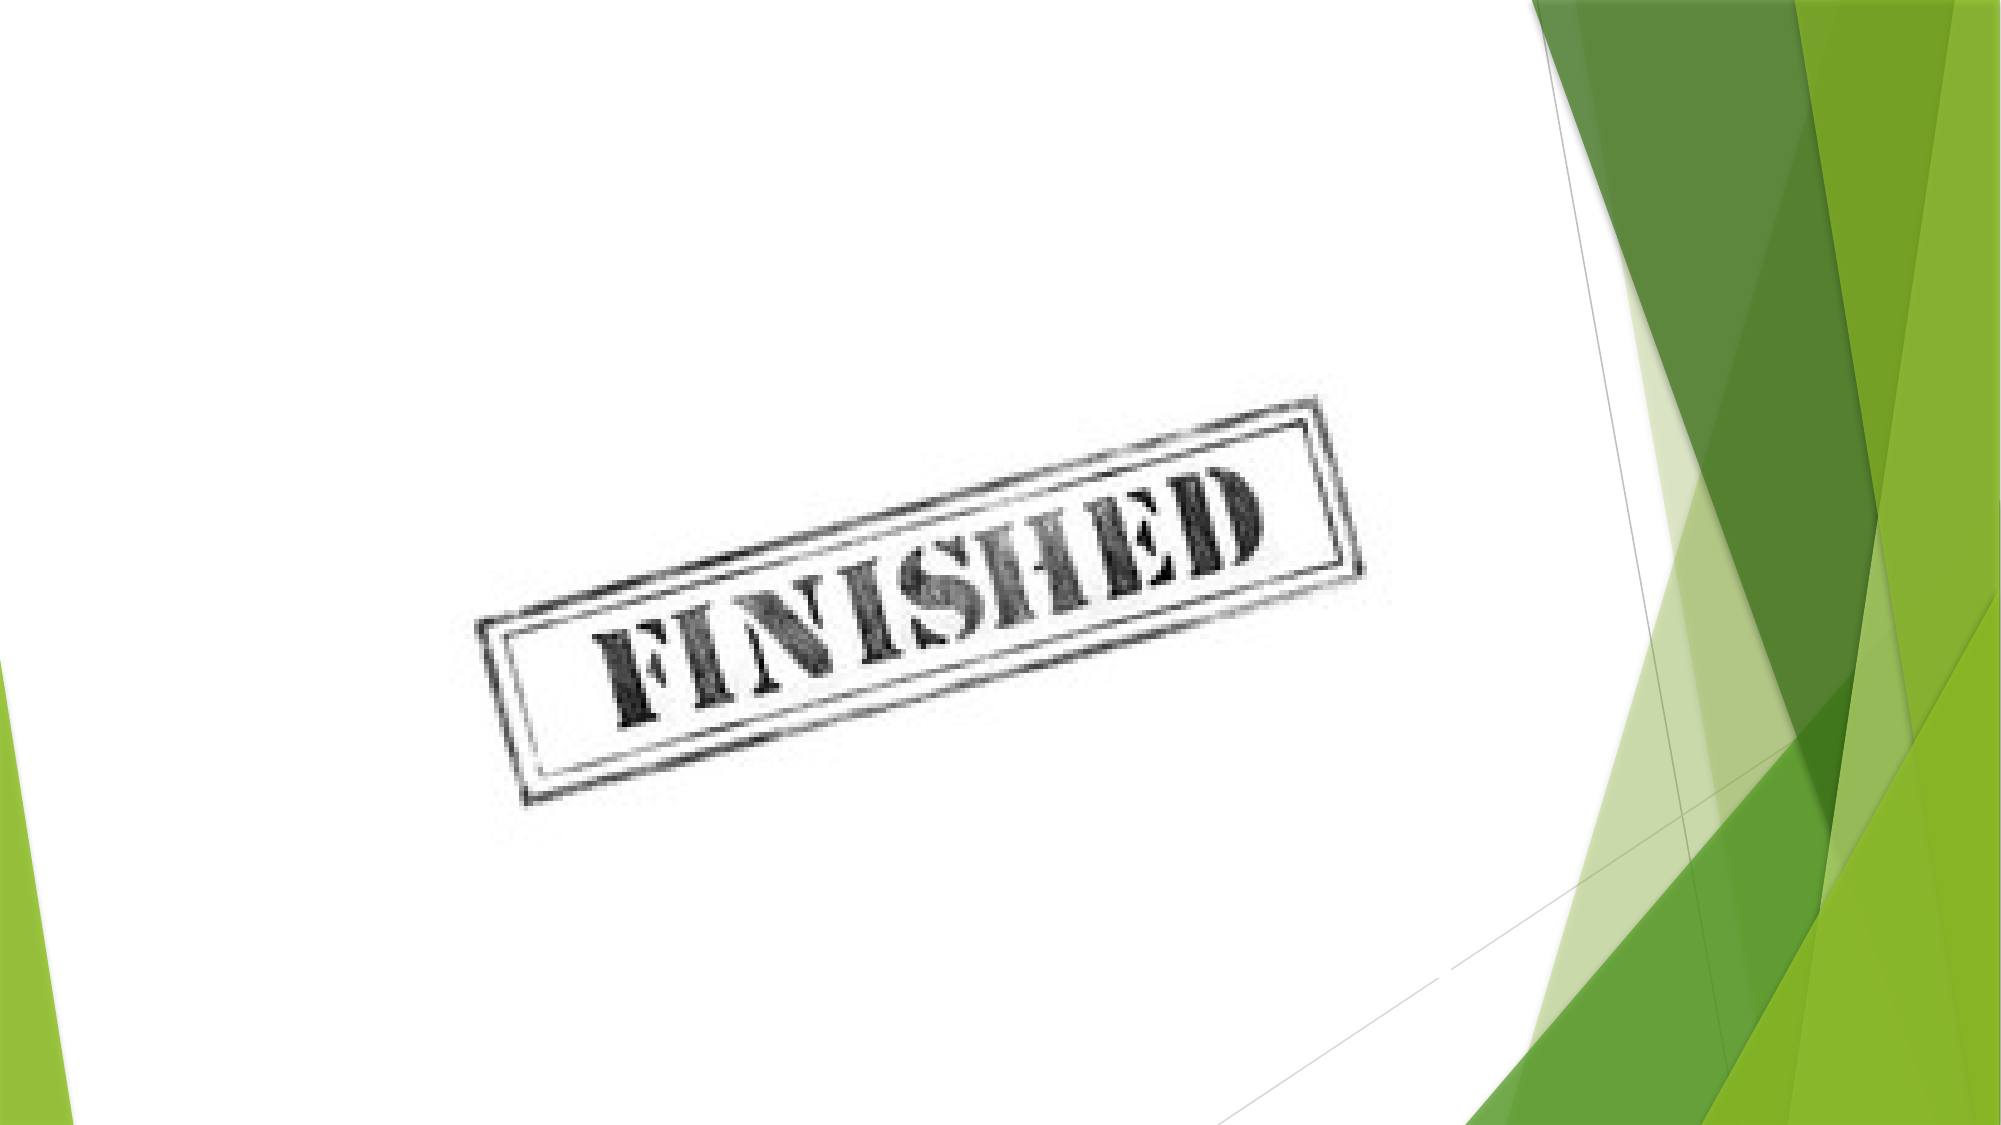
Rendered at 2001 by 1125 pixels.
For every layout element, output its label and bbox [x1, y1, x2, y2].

list [372, 257, 1451, 979]
